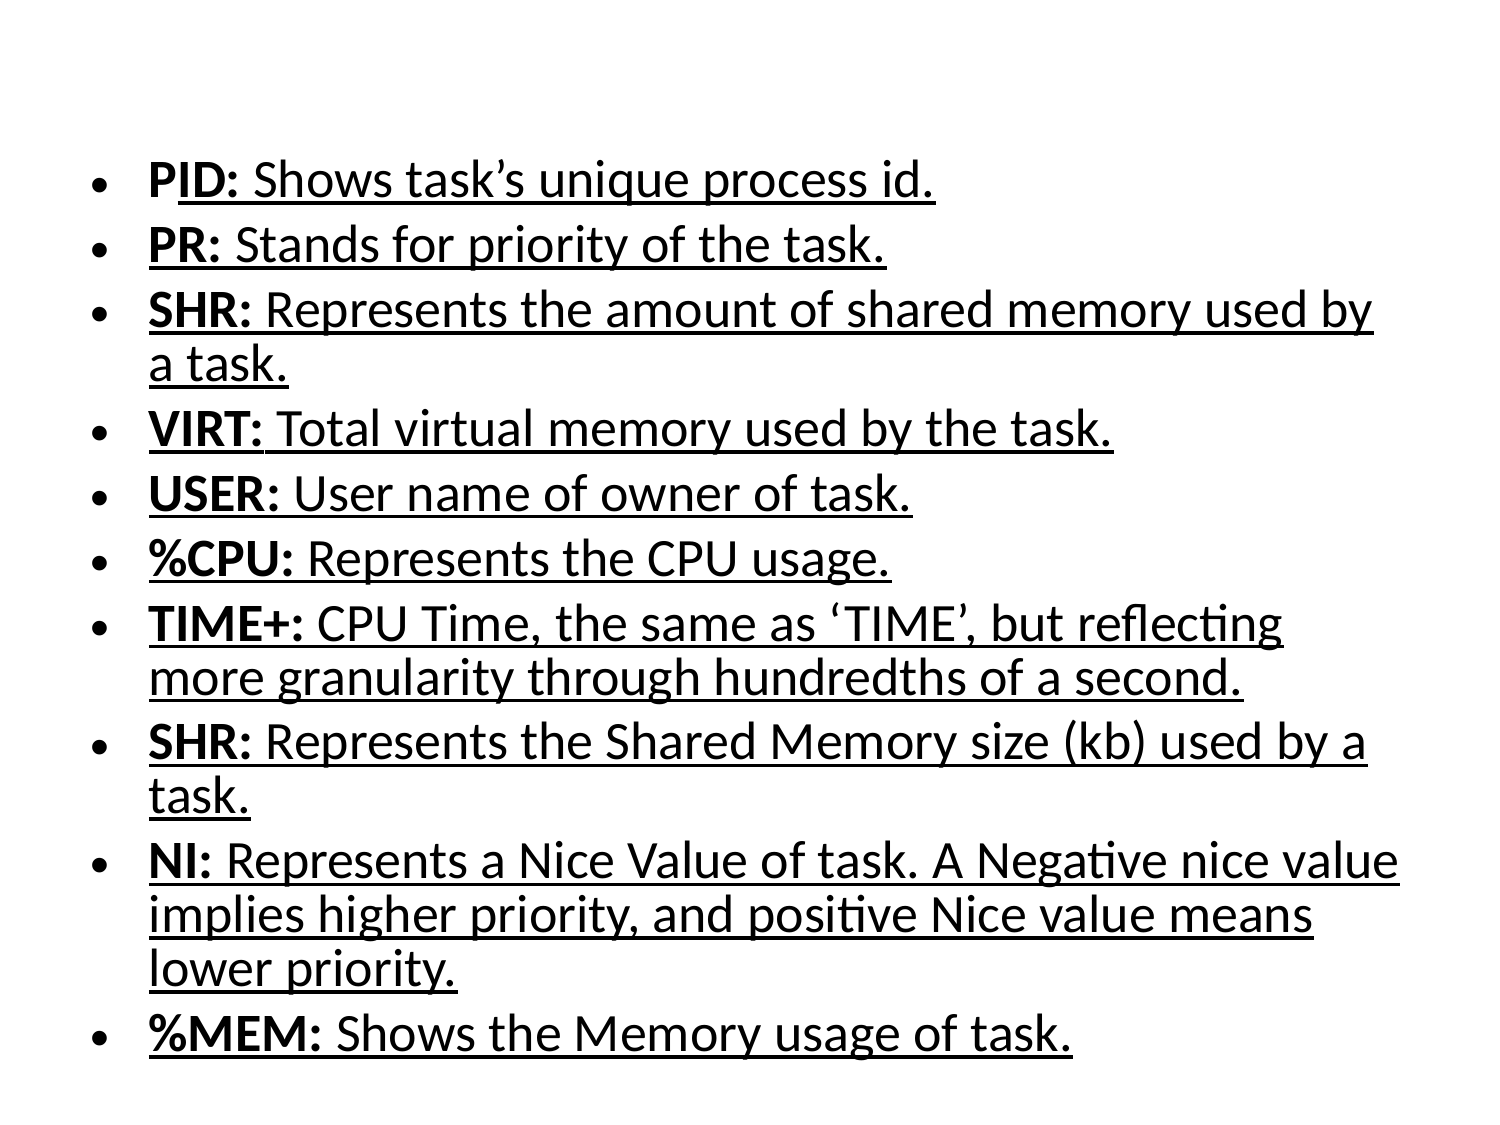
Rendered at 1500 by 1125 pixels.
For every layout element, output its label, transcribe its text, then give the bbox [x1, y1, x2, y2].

list PID: Shows task’s unique process id. PR: Stands for priority of the task. SHR: Represents the amount of shared memory used by a task. VIRT: Total virtual memory used by the task. USER: User name of owner of task. %CPU: Represents the CPU usage. TIME+: CPU Time, the same as ‘TIME’, but reflecting more granularity through hundredths of a second. SHR: Represents the Shared Memory size (kb) used by a task. NI: Represents a Nice Value of task. A Negative nice value implies higher priority, and positive Nice value means lower priority. %MEM: Shows the Memory usage of task. [75, 149, 1425, 1075]
